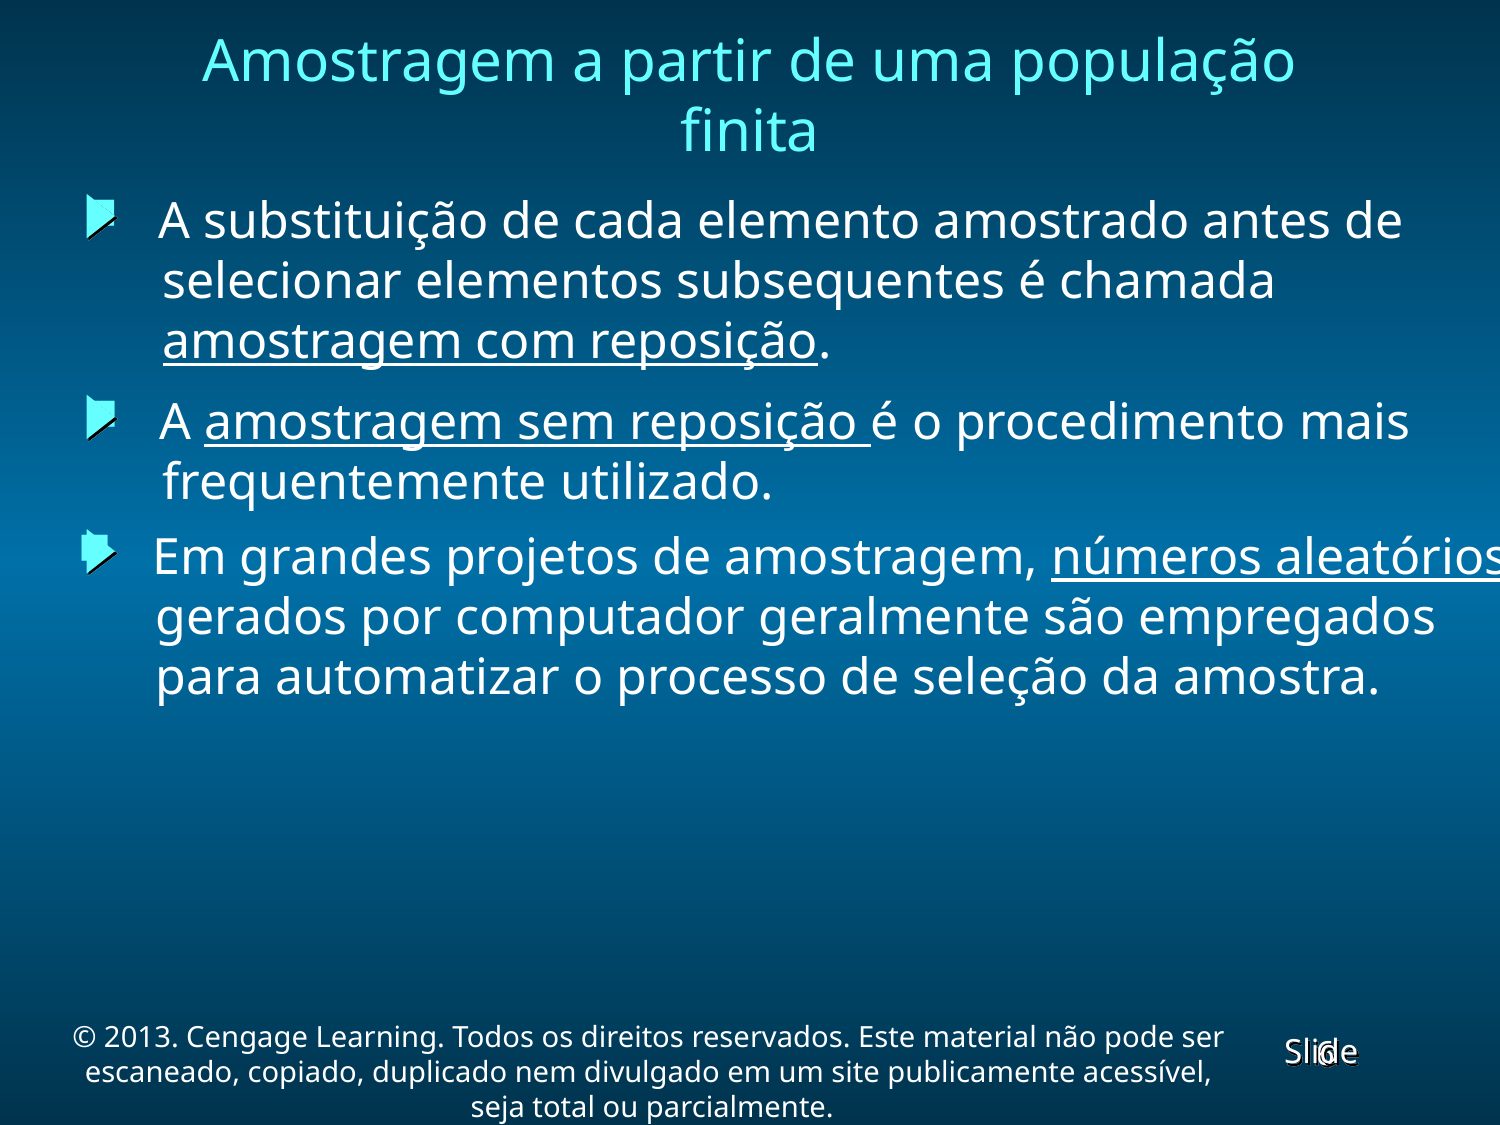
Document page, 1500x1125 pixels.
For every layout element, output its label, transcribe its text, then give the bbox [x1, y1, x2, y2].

text_box [87, 396, 114, 437]
text_box [87, 196, 114, 237]
title Amostragem a partir de uma população finita [111, 46, 1388, 141]
text_box A amostragem sem reposição é o procedimento mais frequentemente utilizado. [69, 382, 1426, 518]
text_box A substituição de cada elemento amostrado antes de selecionar elementos subsequentes é chamada amostragem com reposição. [69, 181, 1420, 377]
text_box Em grandes projetos de amostragem, números aleatórios gerados por computador geralmente são empregados para automatizar o processo de seleção da amostra. [63, 516, 1500, 712]
text_box [87, 531, 114, 572]
